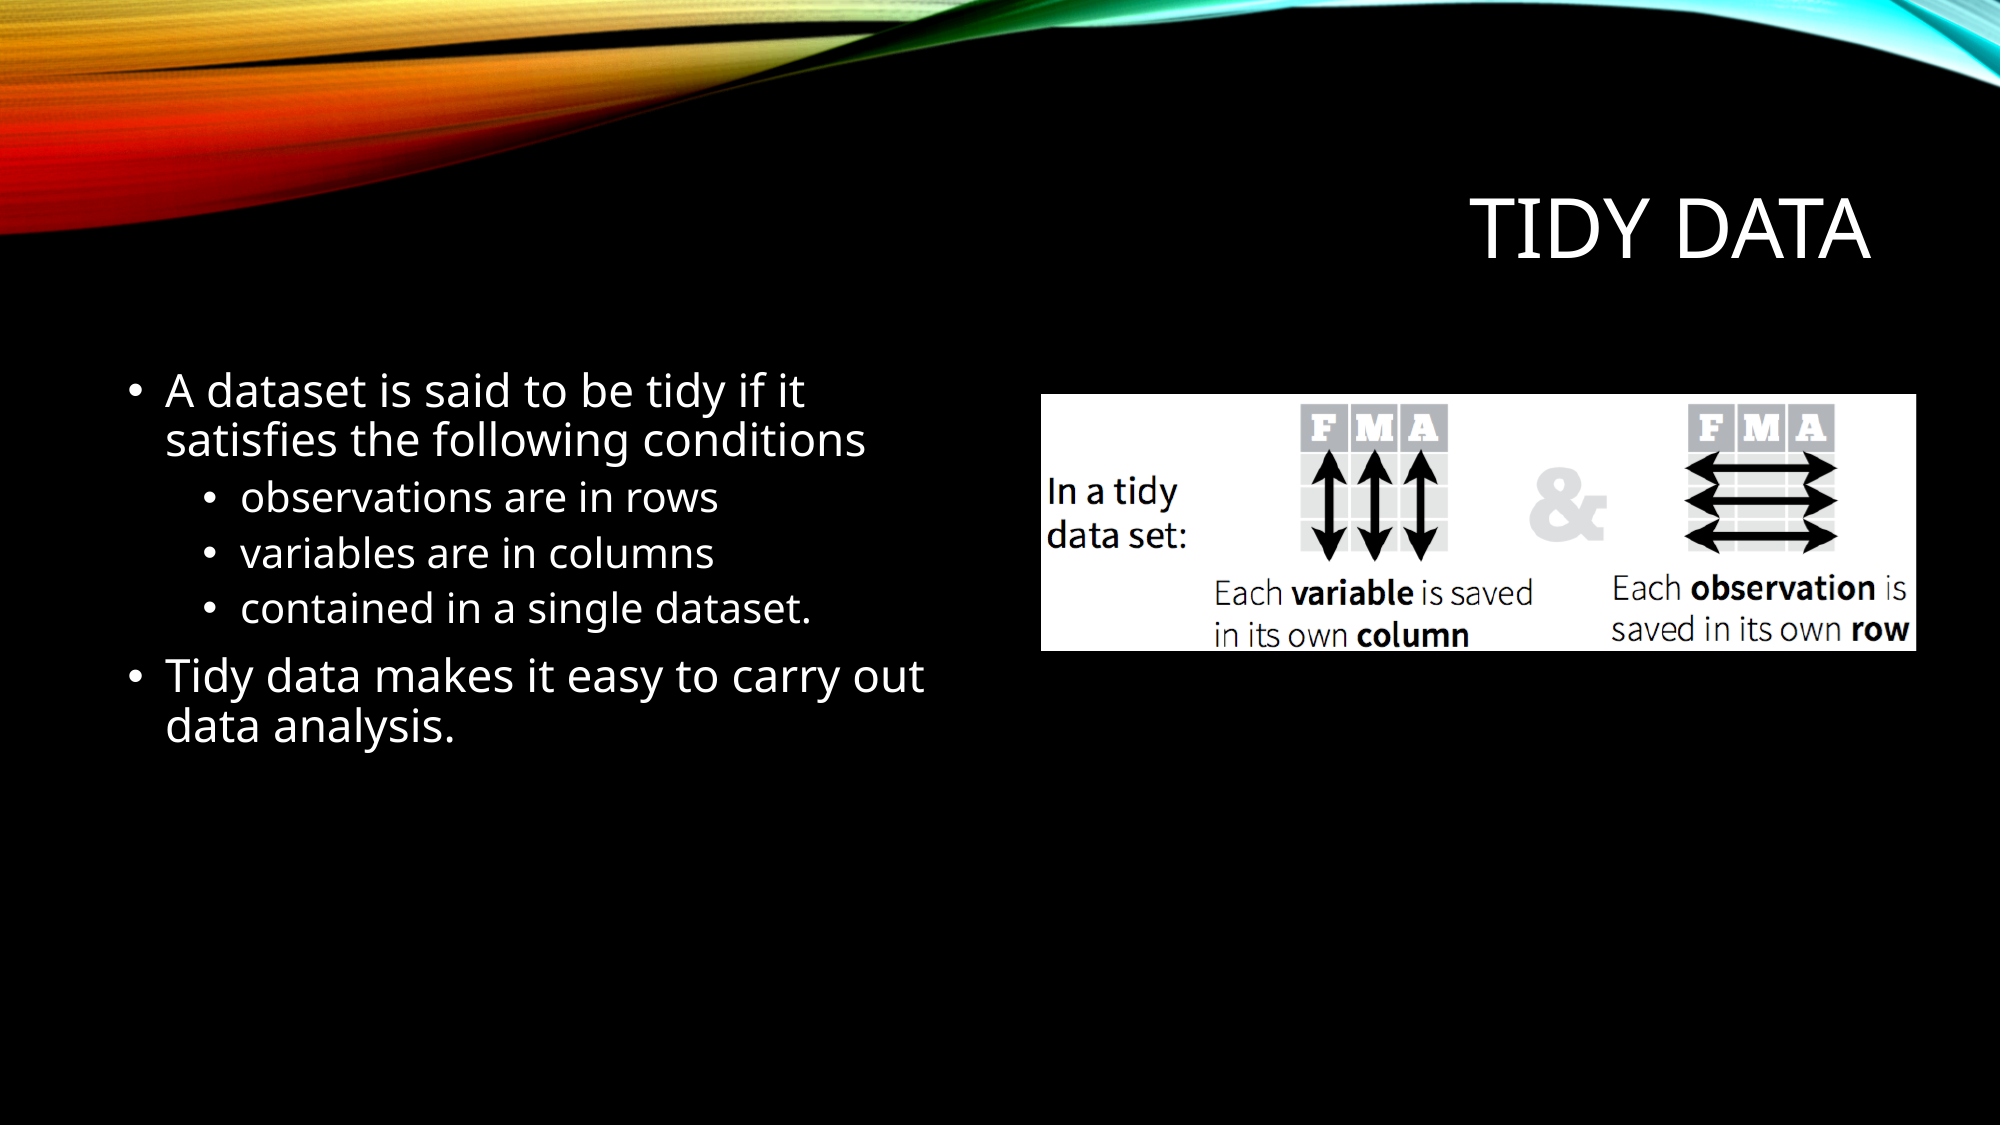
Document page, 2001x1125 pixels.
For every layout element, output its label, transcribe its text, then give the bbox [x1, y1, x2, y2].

list A dataset is said to be tidy if it satisfies the following conditions observations are in rows variables are in columns contained in a single dataset. Tidy data makes it easy to carry out data analysis. [112, 360, 988, 1021]
picture [0, 0, 2000, 237]
title Tidy data [474, 125, 1888, 338]
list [1040, 393, 1917, 651]
